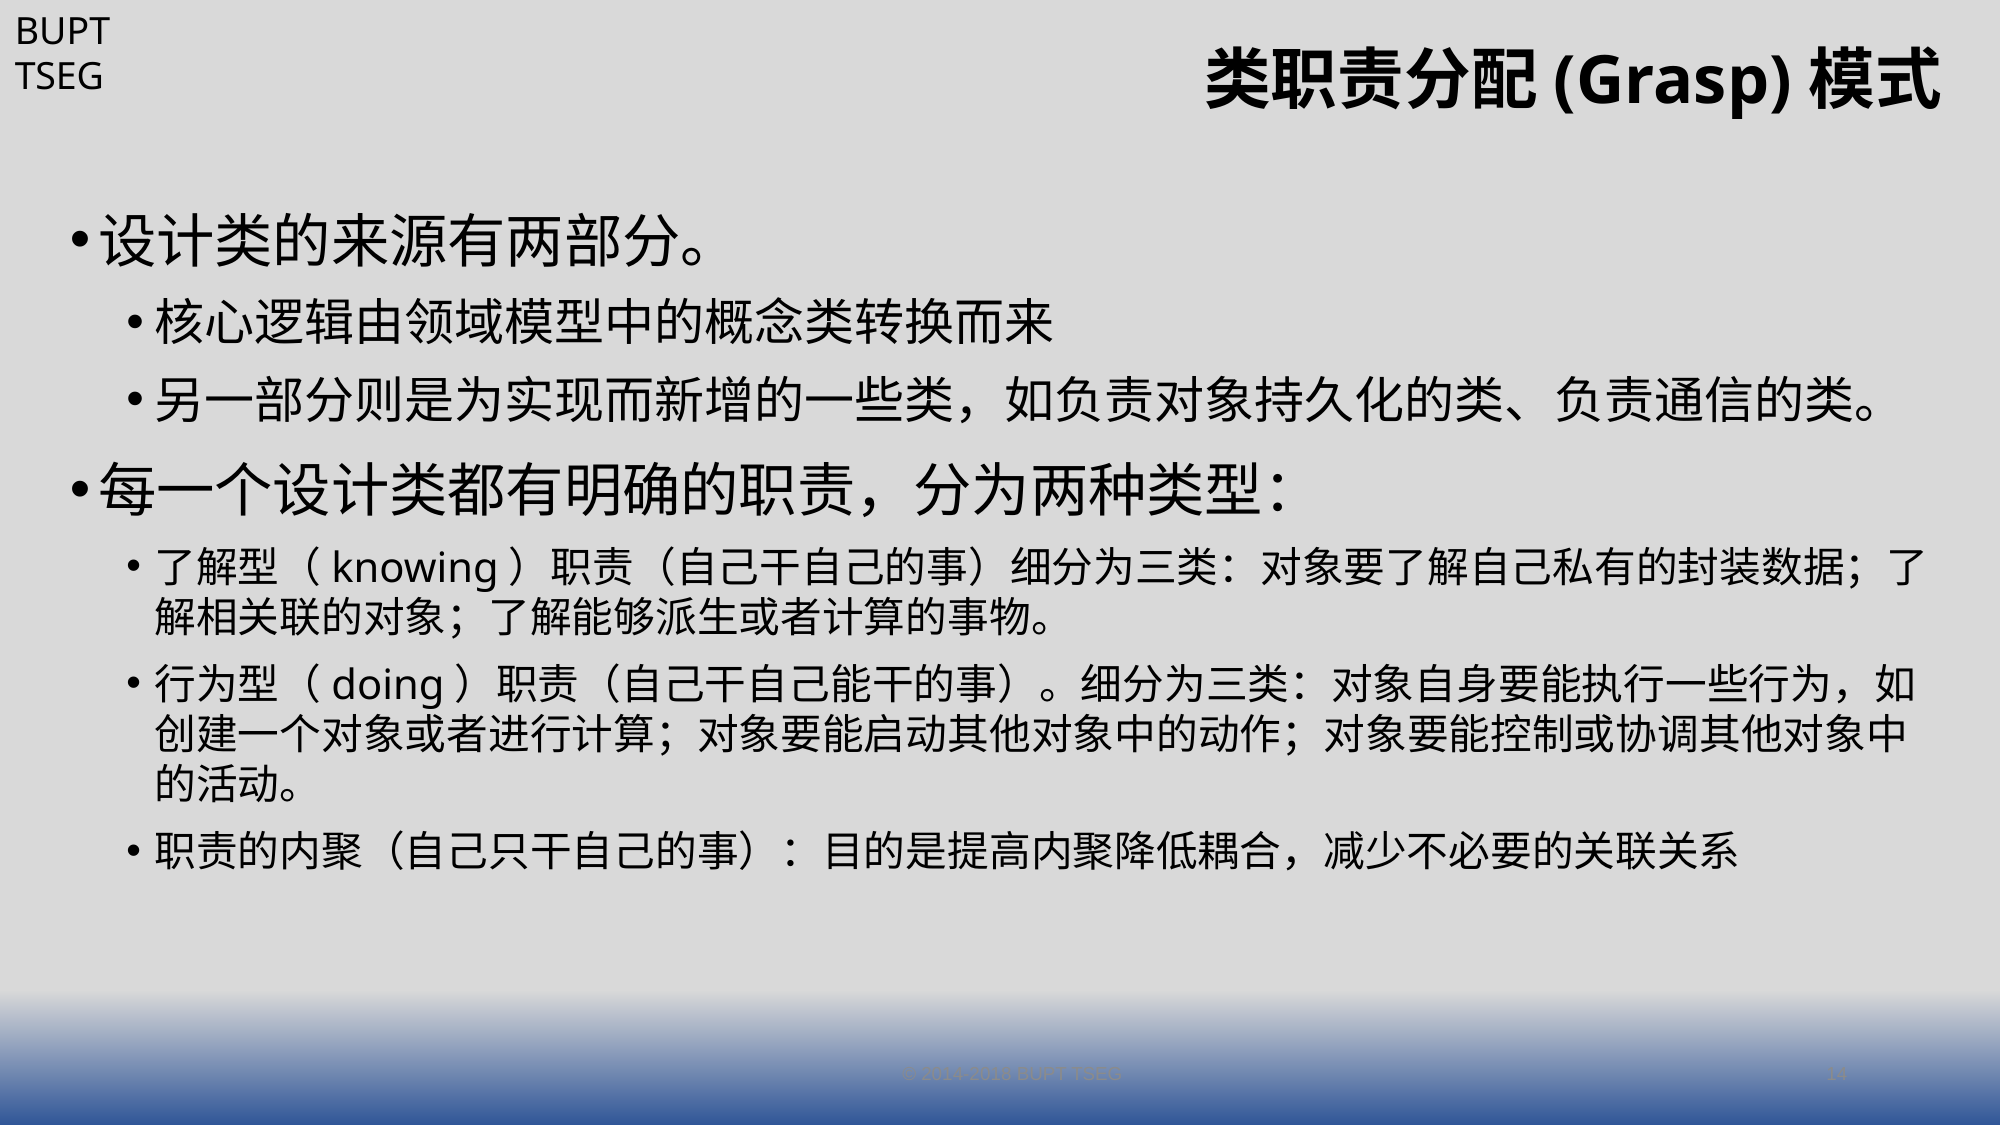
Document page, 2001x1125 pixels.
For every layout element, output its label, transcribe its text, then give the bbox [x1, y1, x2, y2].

footer © 2014-2018 BUPT TSEG [677, 1042, 1353, 1103]
list 设计类的来源有两部分。 核心逻辑由领域模型中的概念类转换而来 另一部分则是为实现而新增的一些类，如负责对象持久化的类、负责通信的类。 每一个设计类都有明确的职责，分为两种类型： 了解型（knowing）职责（自己干自己的事）细分为三类：对象要了解自己私有的封装数据；了解相关联的对象；了解能够派生或者计算的事物。 行为型（doing）职责（自己干自己能干的事）。细分为三类：对象自身要能执行一些行为，如创建一个对象或者进行计算；对象要能启动其他对象中的动作；对象要能控制或协调其他对象中的活动。 职责的内聚（自己只干自己的事）：目的是提高内聚降低耦合，减少不必要的关联关系 [55, 196, 1957, 1014]
slide_number 14 [1412, 1042, 1863, 1103]
title 类职责分配(Grasp)模式 [167, 29, 1957, 136]
